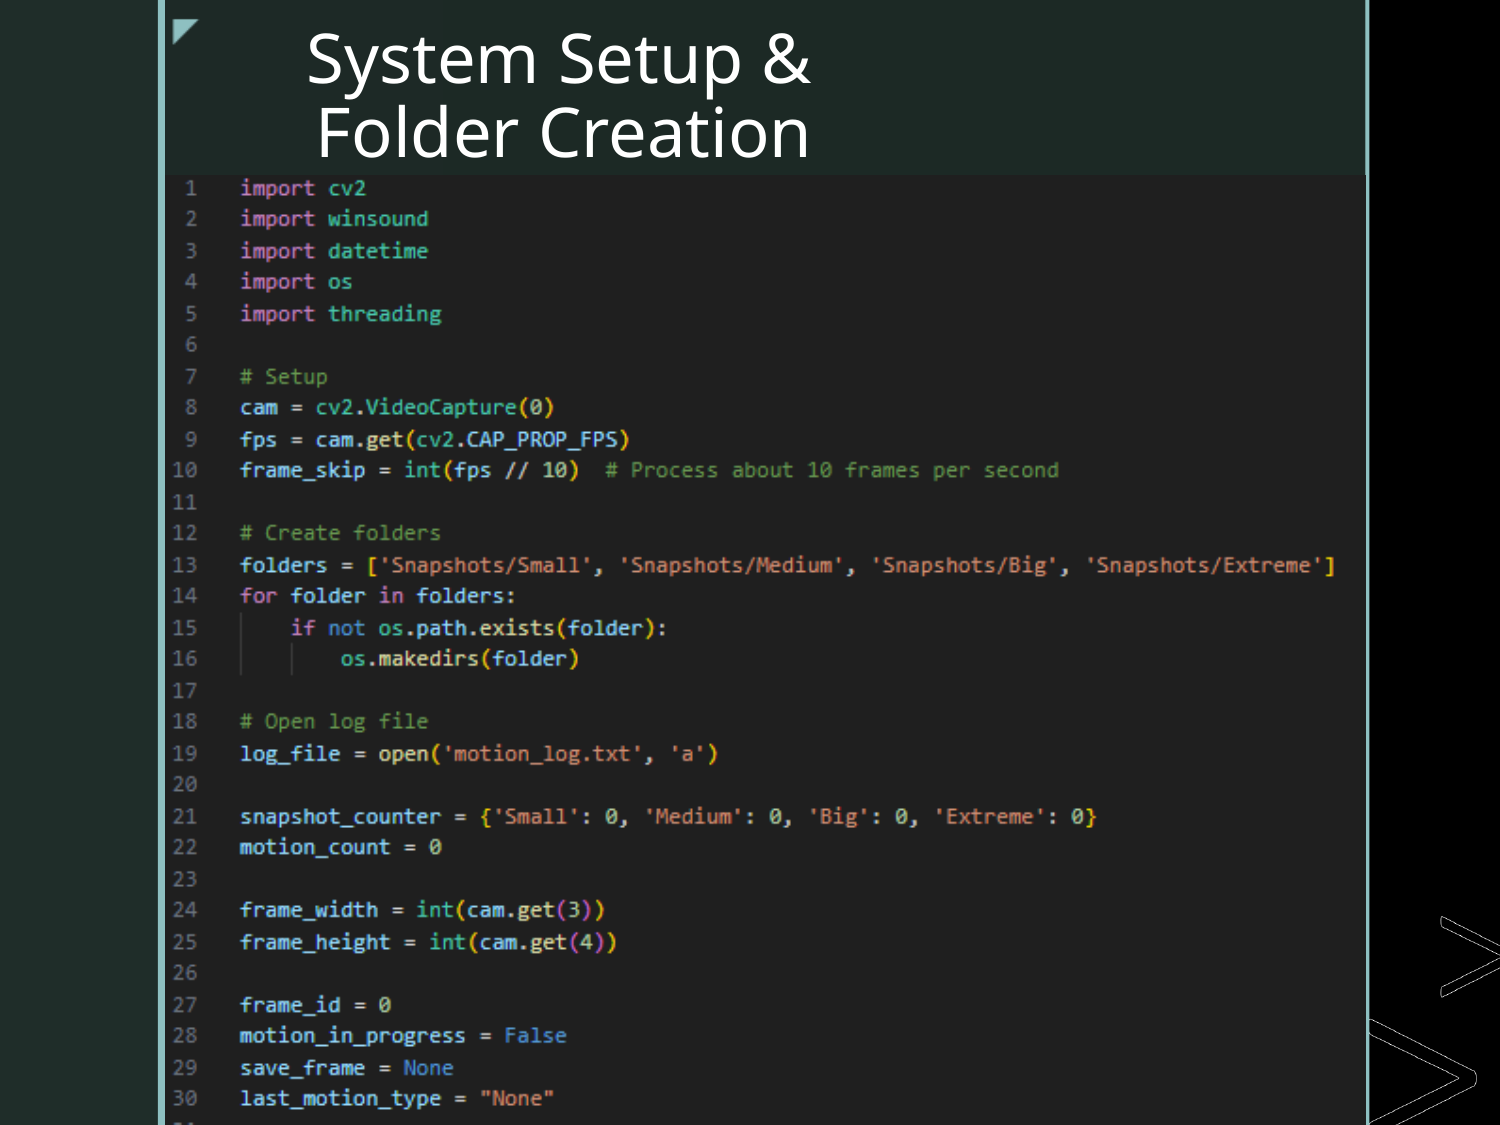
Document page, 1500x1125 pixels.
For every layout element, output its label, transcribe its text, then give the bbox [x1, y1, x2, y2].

title System Setup & Folder Creation [443, 16, 828, 174]
picture [1370, 0, 1500, 1125]
picture [165, 0, 1366, 1125]
